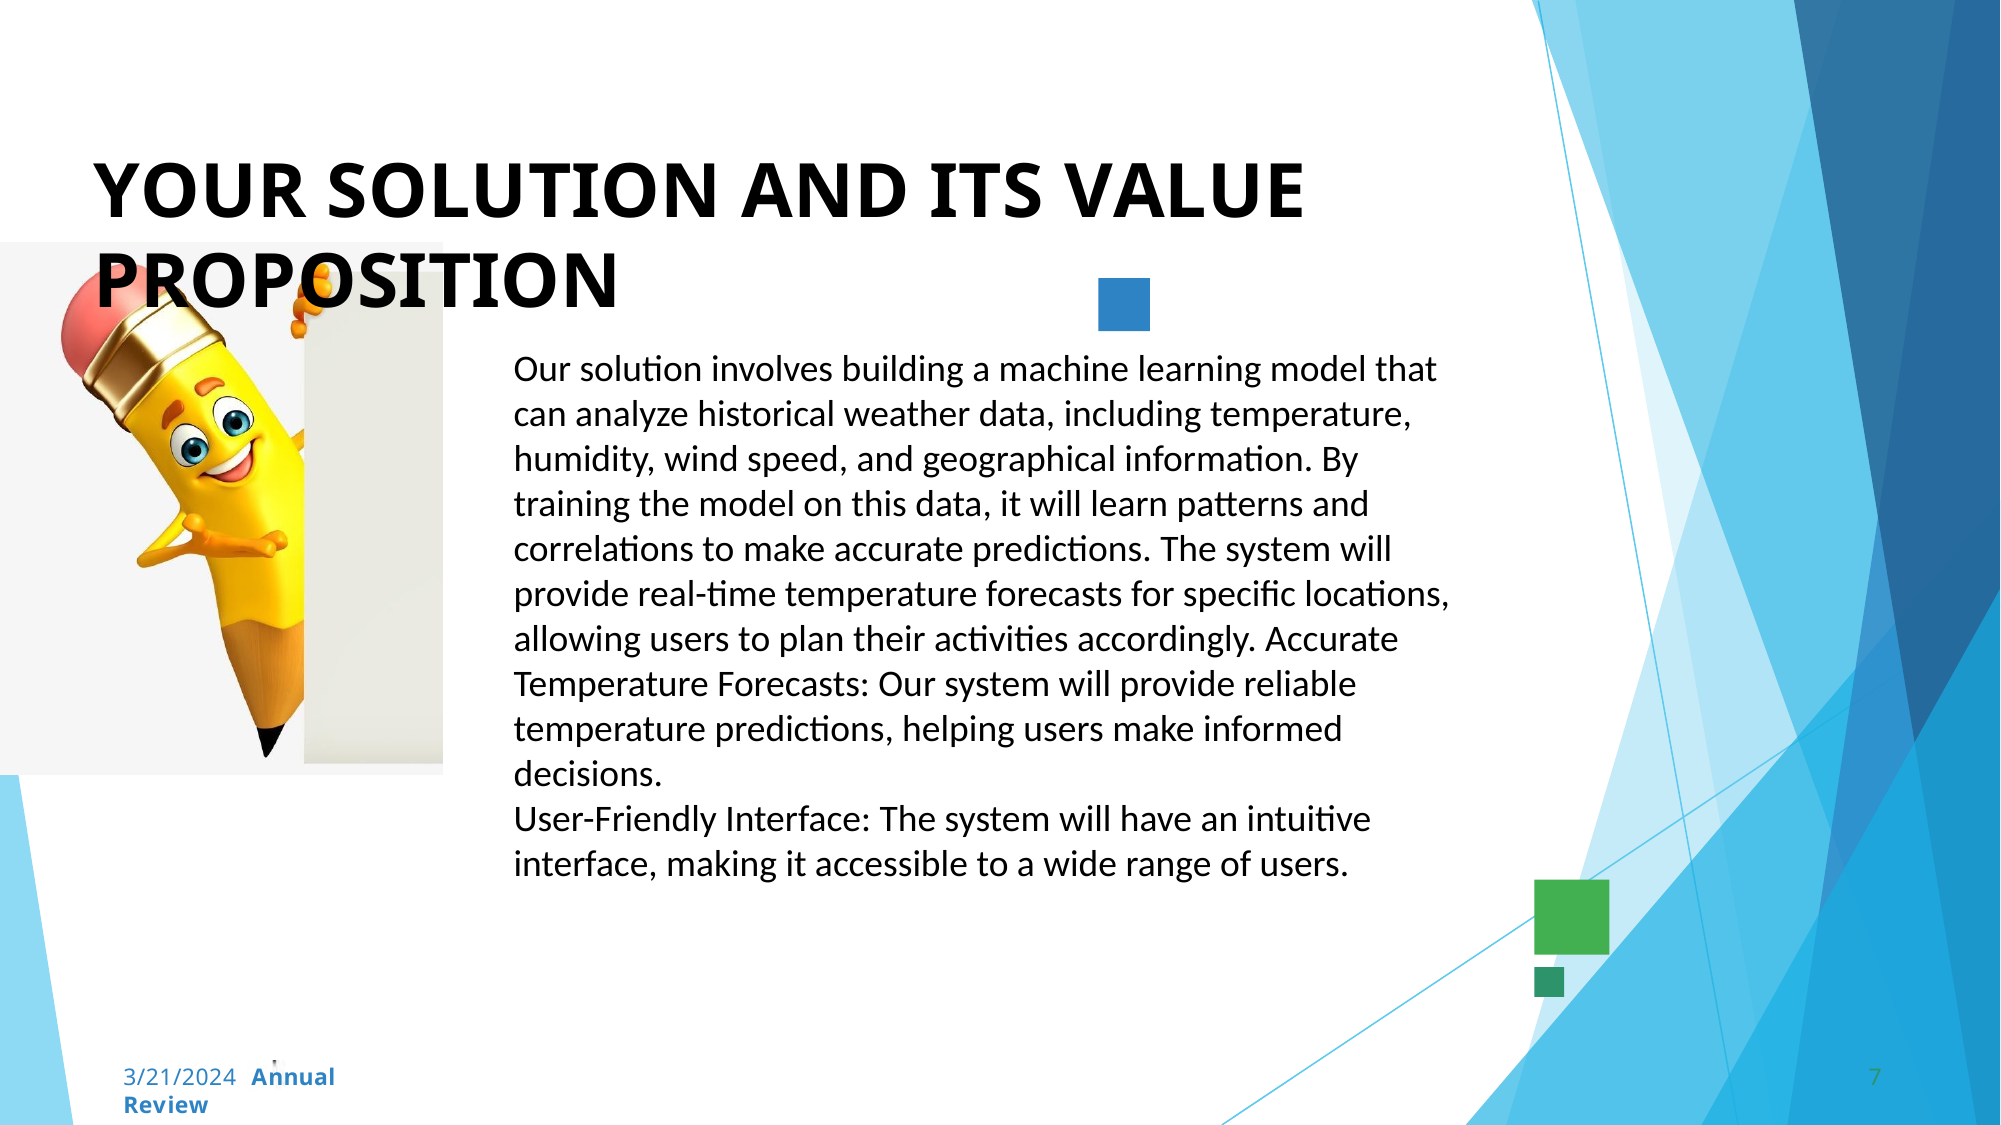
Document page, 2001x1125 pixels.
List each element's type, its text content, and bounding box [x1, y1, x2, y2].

text_box [1534, 879, 1610, 955]
text_box Our solution involves building a machine learning model that can analyze historical weather data, including temperature, humidity, wind speed, and geographical information. By training the model on this data, it will learn patterns and correlations to make accurate predictions. The system will provide real-time temperature forecasts for specific locations, allowing users to plan their activities accordingly. Accurate Temperature Forecasts: Our system will provide reliable temperature predictions, helping users make informed decisions. User-Friendly Interface: The system will have an intuitive interface, making it accessible to a wide range of users. [498, 337, 1500, 960]
slide_number 7 [1862, 1061, 1888, 1125]
title YOUR SOLUTION AND ITS VALUE PROPOSITION [91, 140, 1694, 331]
picture [110, 1060, 463, 1094]
picture [0, 241, 443, 776]
text_box 3/21/2024 Annual Review [121, 1103, 417, 1118]
text_box [1534, 967, 1565, 997]
